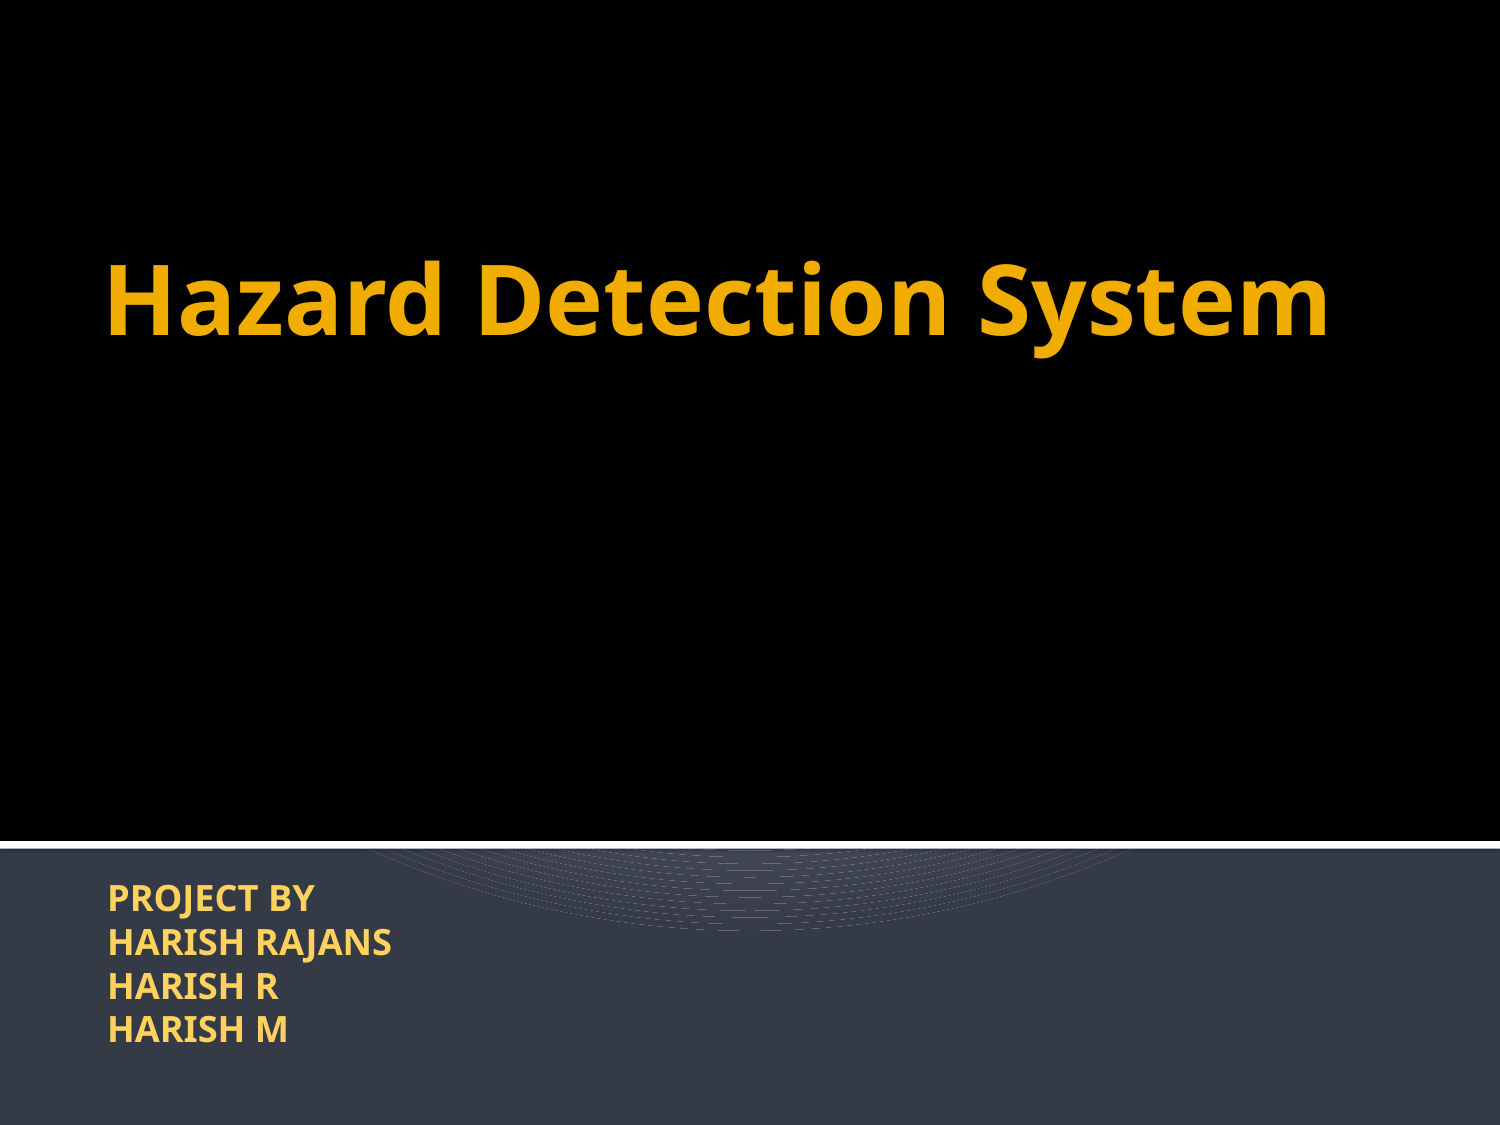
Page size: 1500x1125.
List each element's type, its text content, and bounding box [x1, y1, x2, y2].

title Hazard Detection System [87, 237, 1413, 575]
subtitle PROJECT BY HARISH RAJANS HARISH R HARISH M [87, 875, 1113, 1050]
